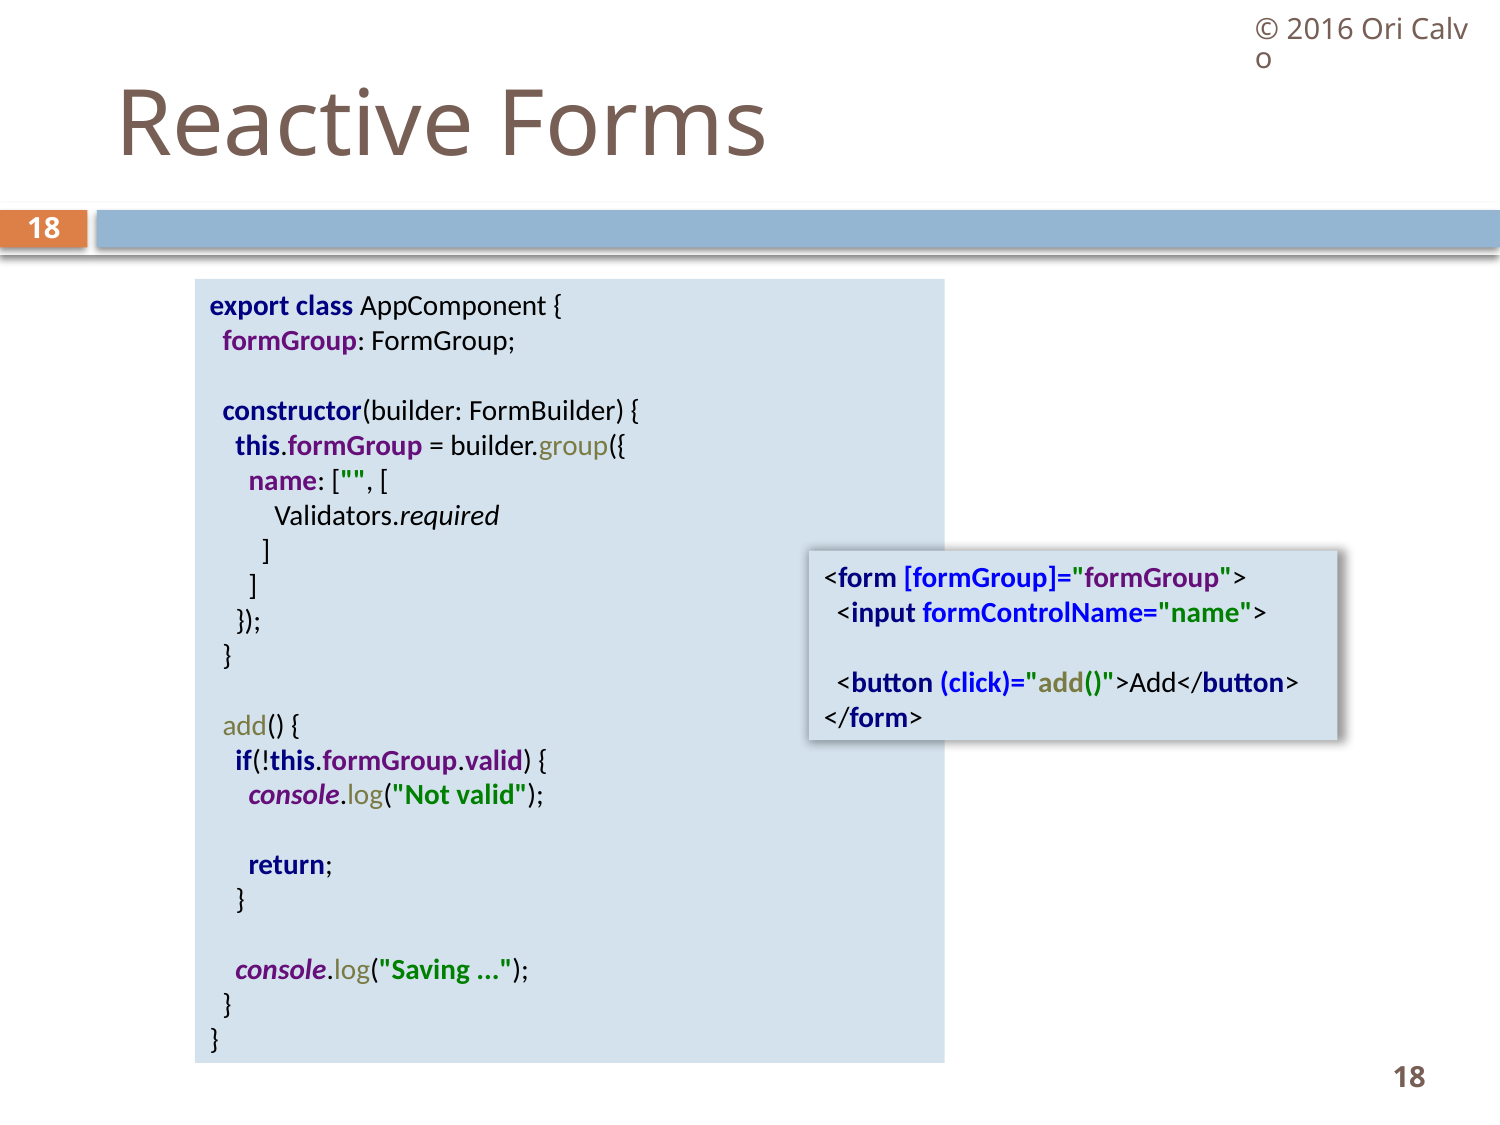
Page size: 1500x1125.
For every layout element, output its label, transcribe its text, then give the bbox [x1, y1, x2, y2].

text_box <form [formGroup]="formGroup"> <input formControlName="name"> <button (click)="add()">Add</button> </form> [808, 550, 1338, 741]
slide_number 18 [0, 208, 88, 249]
footer © 2016 Ori Calvo [1240, 0, 1500, 60]
title Reactive Forms [100, 37, 1438, 200]
text_box export class AppComponent { formGroup: FormGroup; constructor(builder: FormBuilder) { this.formGroup = builder.group({ name: ["", [ Validators.required ] ] }); } add() { if(!this.formGroup.valid) { console.log("Not valid"); return; } console.log("Saving ..."); } } [194, 278, 945, 1063]
